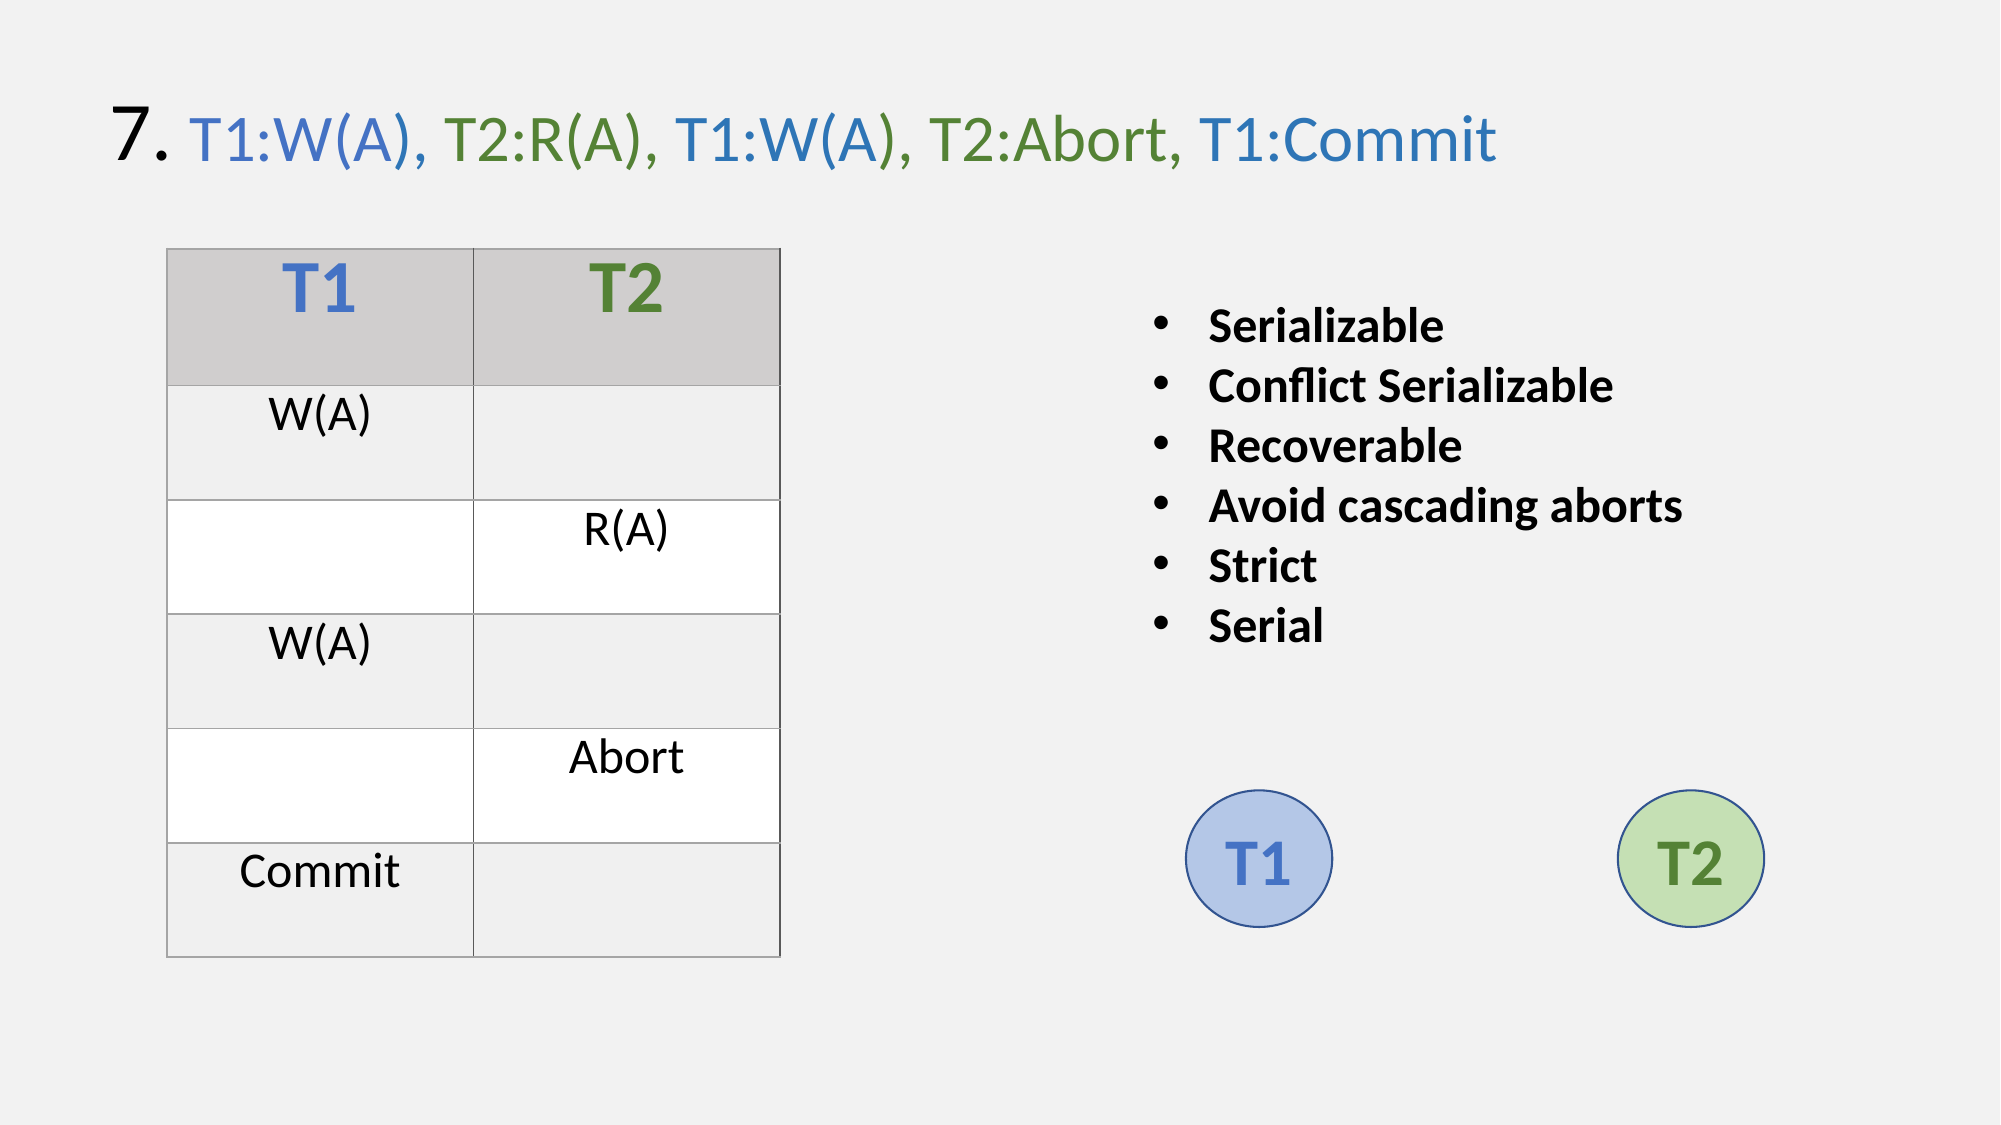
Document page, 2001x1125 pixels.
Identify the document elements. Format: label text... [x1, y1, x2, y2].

table_cell Commit [168, 844, 473, 956]
table_cell [168, 729, 473, 842]
text_box T2 [1616, 789, 1766, 929]
table_cell [168, 501, 473, 613]
table_cell W(A) [168, 615, 473, 728]
table_cell [474, 615, 779, 728]
table_header T1 [168, 250, 473, 385]
text_box T1:W(A), T2:R(A), T1:W(A), T2:Abort, T1:Commit [188, 87, 1514, 182]
table_cell W(A) [168, 386, 473, 499]
table_cell [474, 386, 779, 499]
table_cell [474, 844, 779, 956]
text_box T1 [1184, 789, 1334, 929]
text_box Serializable Conflict Serializable Recoverable Avoid cascading aborts Strict Serial [1137, 284, 1713, 660]
text_box 7. [94, 70, 188, 185]
table_cell Abort [474, 729, 779, 842]
table_cell R(A) [474, 501, 779, 613]
table_header T2 [474, 250, 779, 385]
